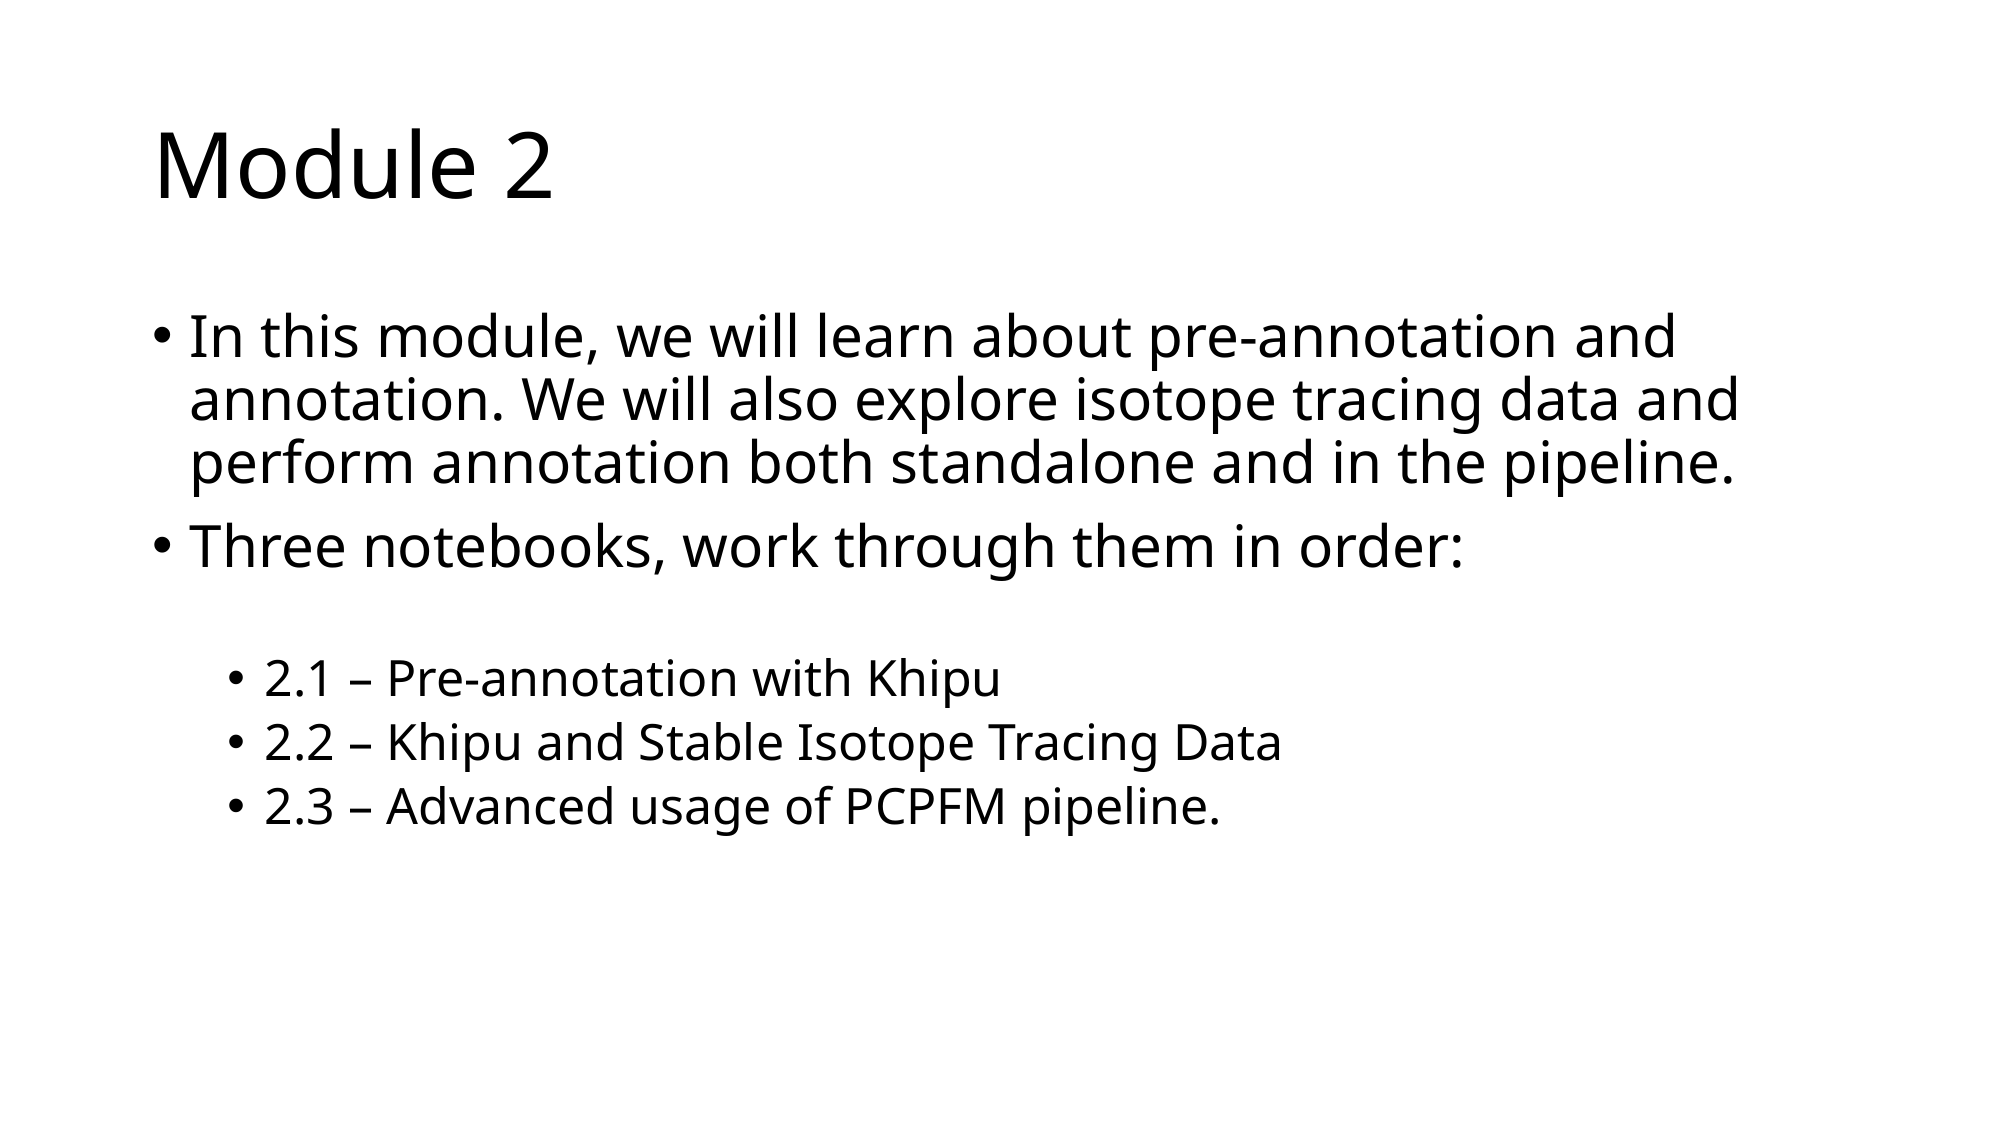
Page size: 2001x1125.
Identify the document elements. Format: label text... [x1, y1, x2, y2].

title Module 2 [137, 59, 1863, 278]
list In this module, we will learn about pre-annotation and annotation. We will also explore isotope tracing data and perform annotation both standalone and in the pipeline. Three notebooks, work through them in order: 2.1 – Pre-annotation with Khipu 2.2 – Khipu and Stable Isotope Tracing Data 2.3 – Advanced usage of PCPFM pipeline. [137, 299, 1863, 1014]
